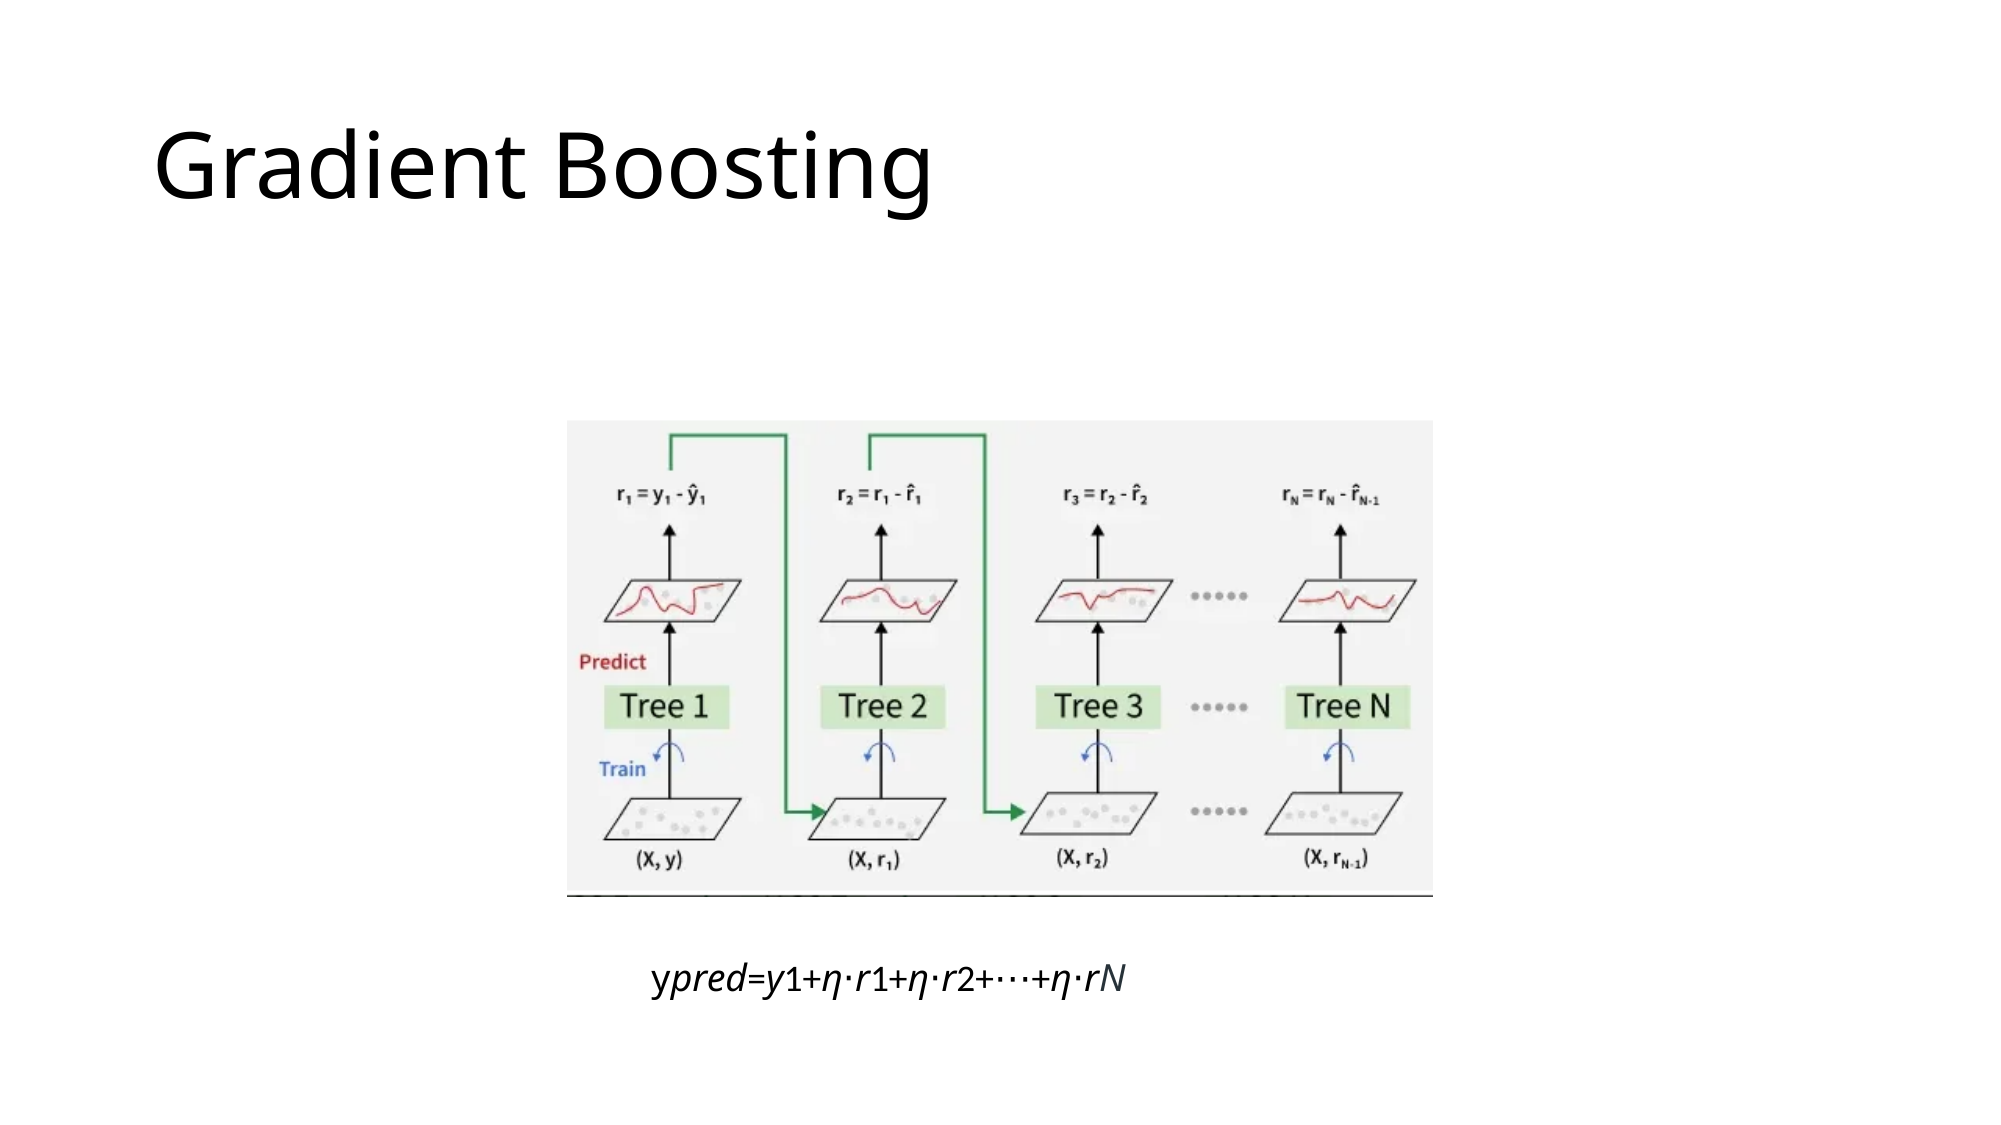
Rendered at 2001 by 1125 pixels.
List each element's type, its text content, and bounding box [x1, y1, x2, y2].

title Gradient Boosting [137, 59, 1863, 278]
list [567, 416, 1433, 897]
text_box ypred​=y1​+η⋅r1​+η⋅r2​+⋯+η⋅rN​ [636, 946, 1637, 1051]
